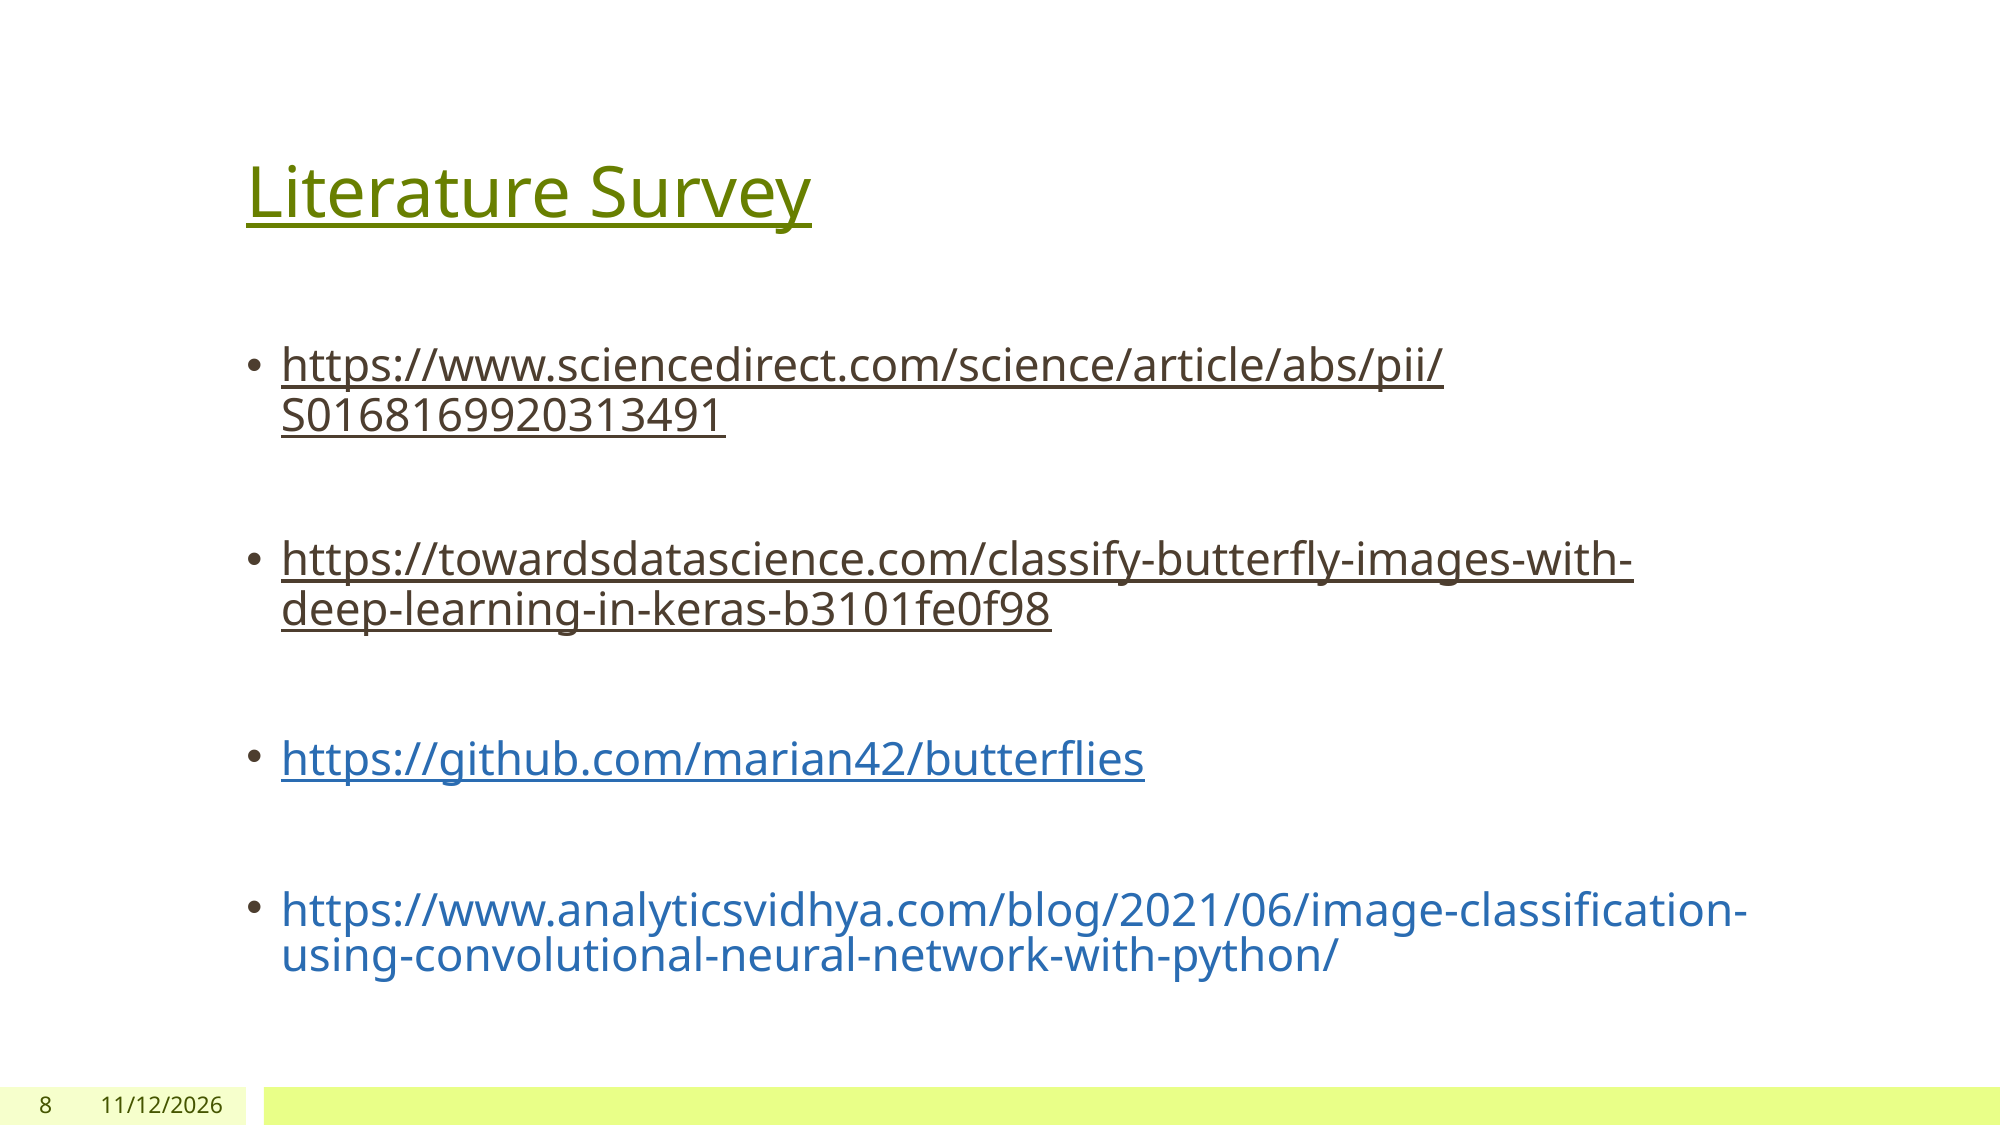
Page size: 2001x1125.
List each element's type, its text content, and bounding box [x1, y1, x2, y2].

slide_number 8 [0, 1087, 68, 1125]
list https://www.sciencedirect.com/science/article/abs/pii/S0168169920313491 https://towardsdatascience.com/classify-butterfly-images-with-deep-learning-in-keras-b3101fe0f98 https://github.com/marian42/butterflies https://www.analyticsvidhya.com/blog/2021/06/image-classification-using-convolutional-neural-network-with-python/ [231, 256, 1769, 1015]
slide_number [74, 1087, 239, 1125]
title Literature Survey [231, 45, 1769, 240]
